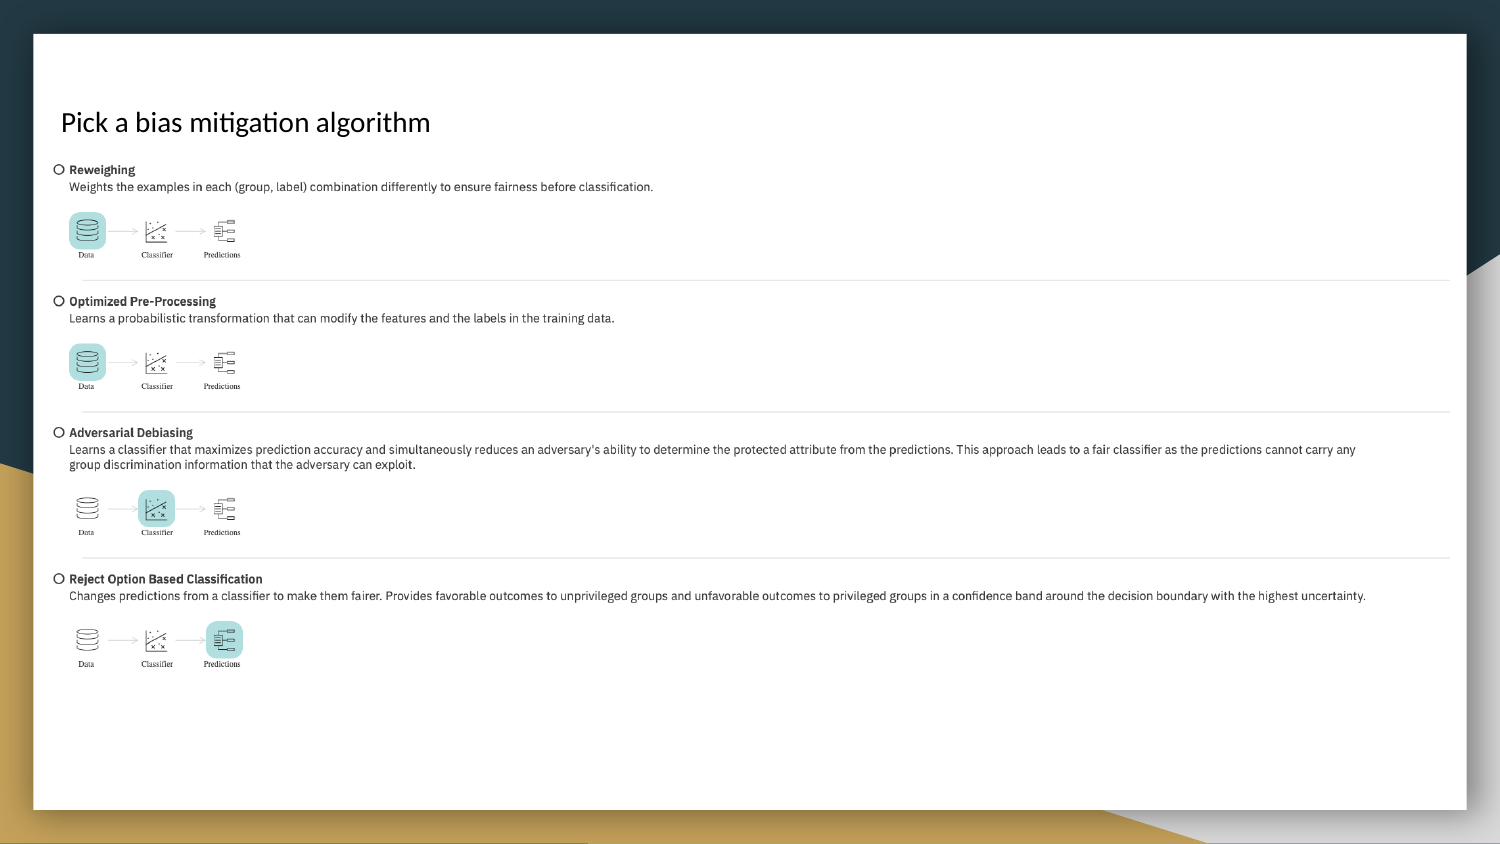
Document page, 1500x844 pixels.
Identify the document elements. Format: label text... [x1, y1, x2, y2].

text_box Pick a bias mitigation algorithm [46, 87, 716, 156]
picture [39, 157, 1450, 707]
